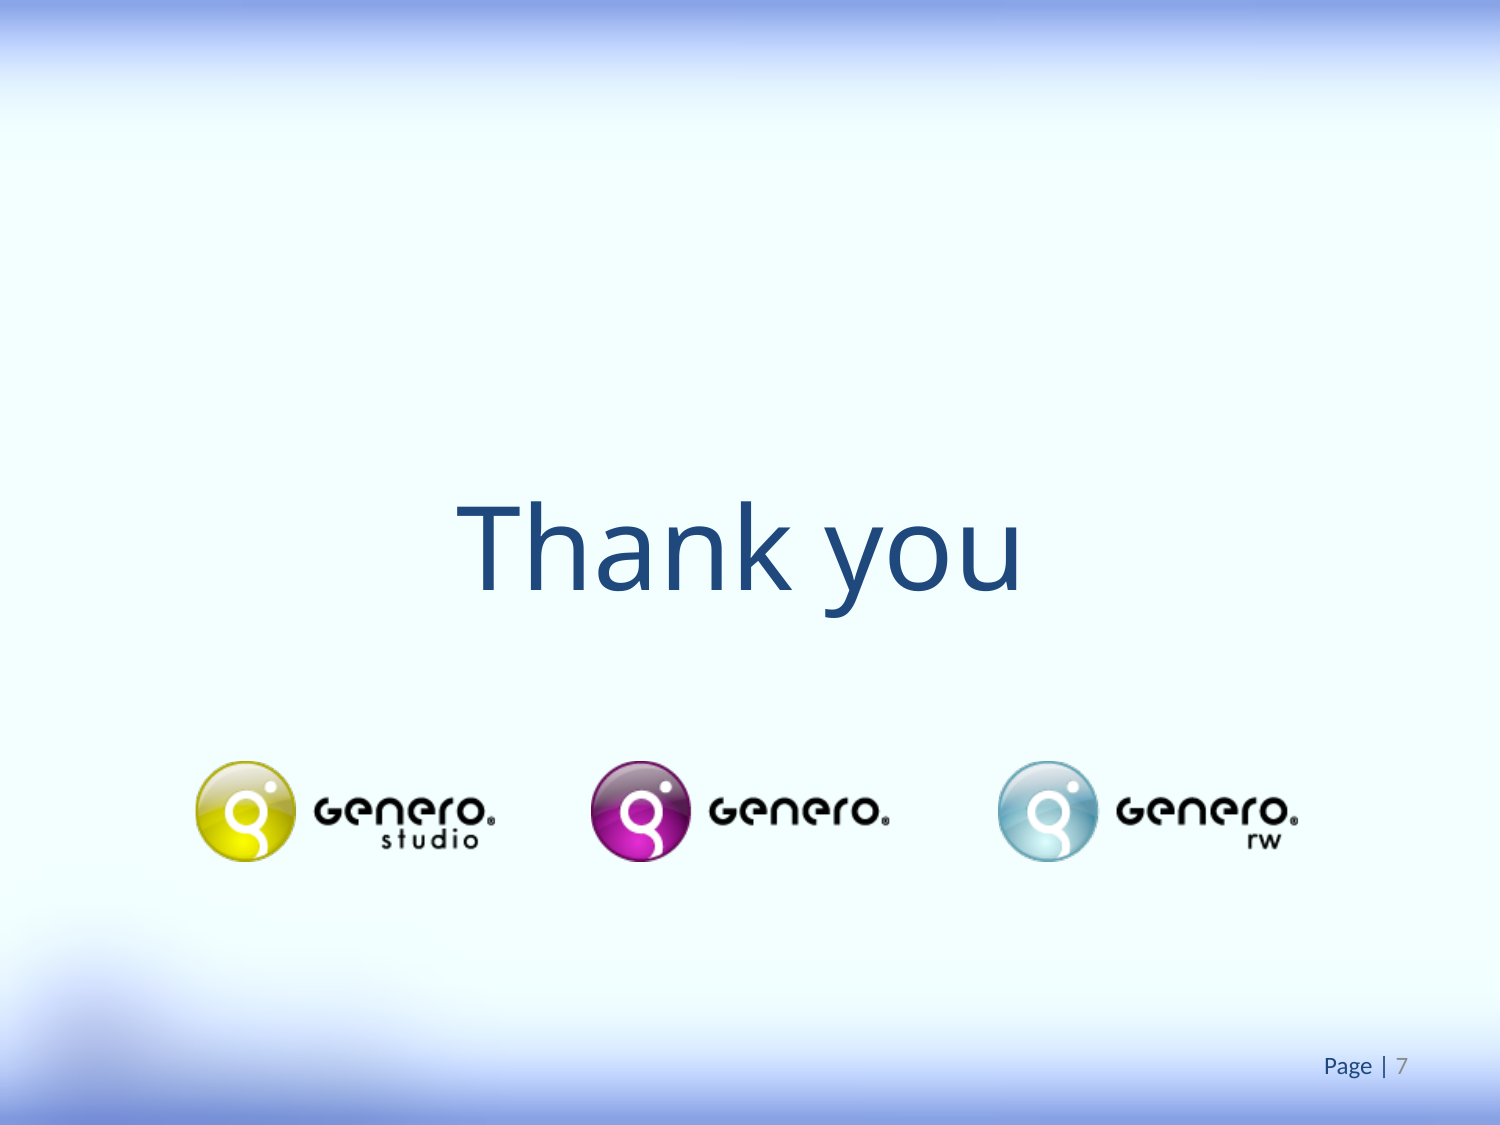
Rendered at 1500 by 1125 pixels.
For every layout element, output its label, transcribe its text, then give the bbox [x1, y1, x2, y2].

picture [0, 0, 1500, 1125]
text_box Thank you [54, 466, 1430, 622]
